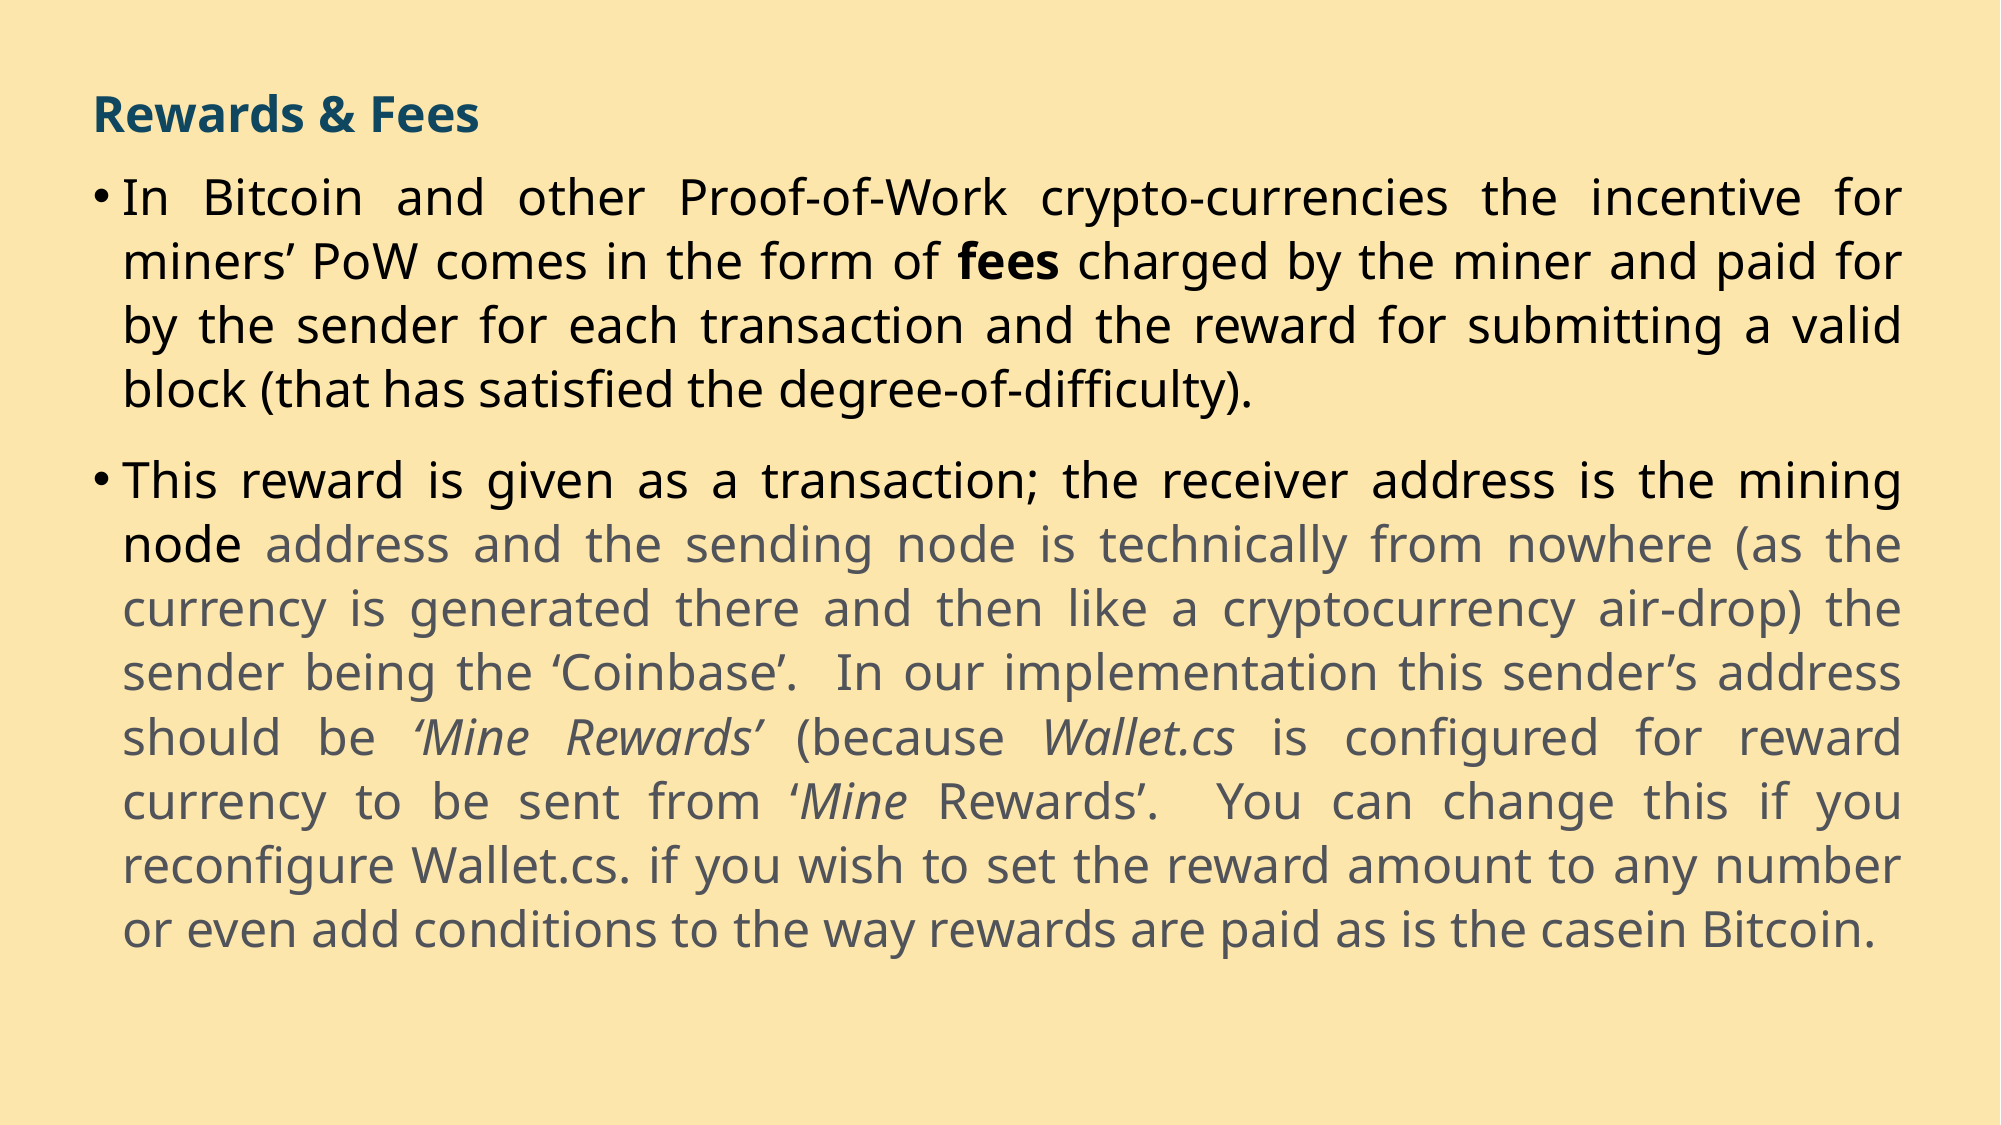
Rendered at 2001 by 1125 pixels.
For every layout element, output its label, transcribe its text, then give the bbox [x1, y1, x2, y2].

list Rewards & Fees In Bitcoin and other Proof-of-Work crypto-currencies the incentive for miners’ PoW comes in the form of fees charged by the miner and paid for by the sender for each transaction and the reward for submitting a valid block (that has satisfied the degree-of-difficulty). This reward is given as a transaction; the receiver address is the mining node address and the sending node is technically from nowhere (as the currency is generated there and then like a cryptocurrency air-drop) the sender being the ‘Coinbase’. In our implementation this sender’s address should be ‘Mine Rewards’ (because Wallet.cs is configured for reward currency to be sent from ‘Mine Rewards’. You can change this if you reconfigure Wallet.cs. if you wish to set the reward amount to any number or even add conditions to the way rewards are paid as is the casein Bitcoin. [92, 78, 1904, 1047]
